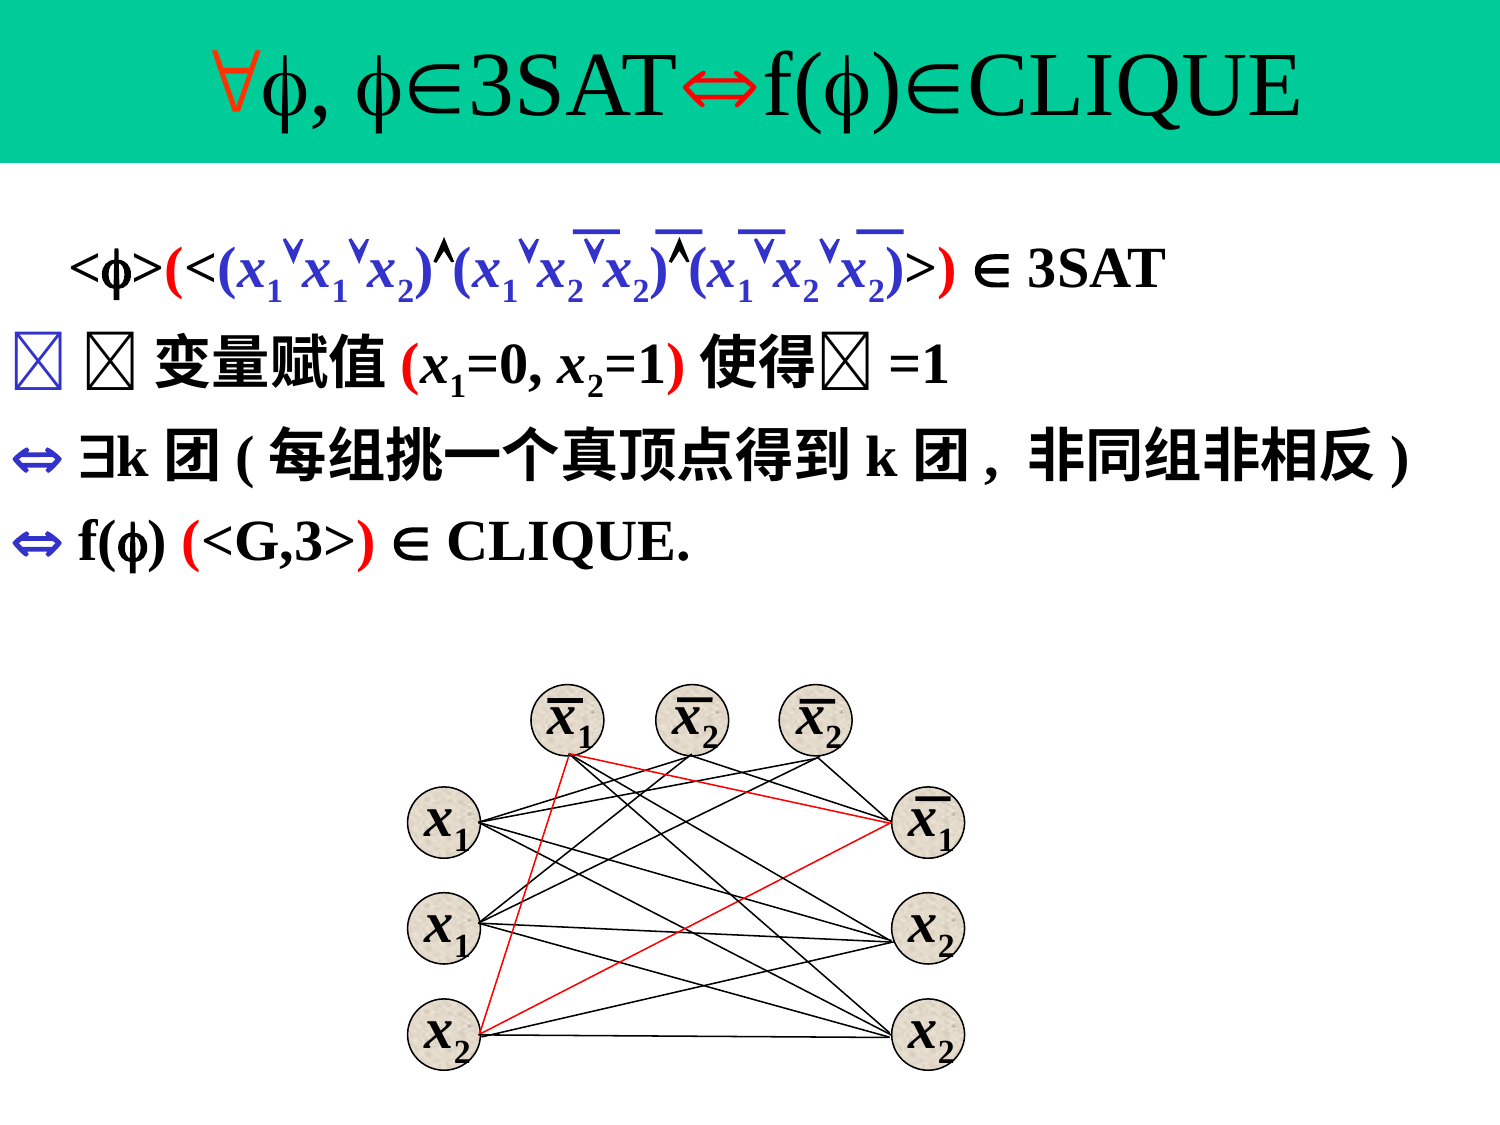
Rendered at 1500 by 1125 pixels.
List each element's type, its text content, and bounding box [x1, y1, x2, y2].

title , 3SATf()CLIQUE [0, 0, 1500, 163]
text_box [407, 668, 981, 1071]
text_box <>(<(x1x1x2)(x1x2x2)(x1x2x2)>)  3SAT  变量赋值(x1=0, x2=1)使得=1  k团(每组挑一个真顶点得到k团, 非同组非相反)  f() (<G,3>)  CLIQUE. [0, 205, 1440, 580]
